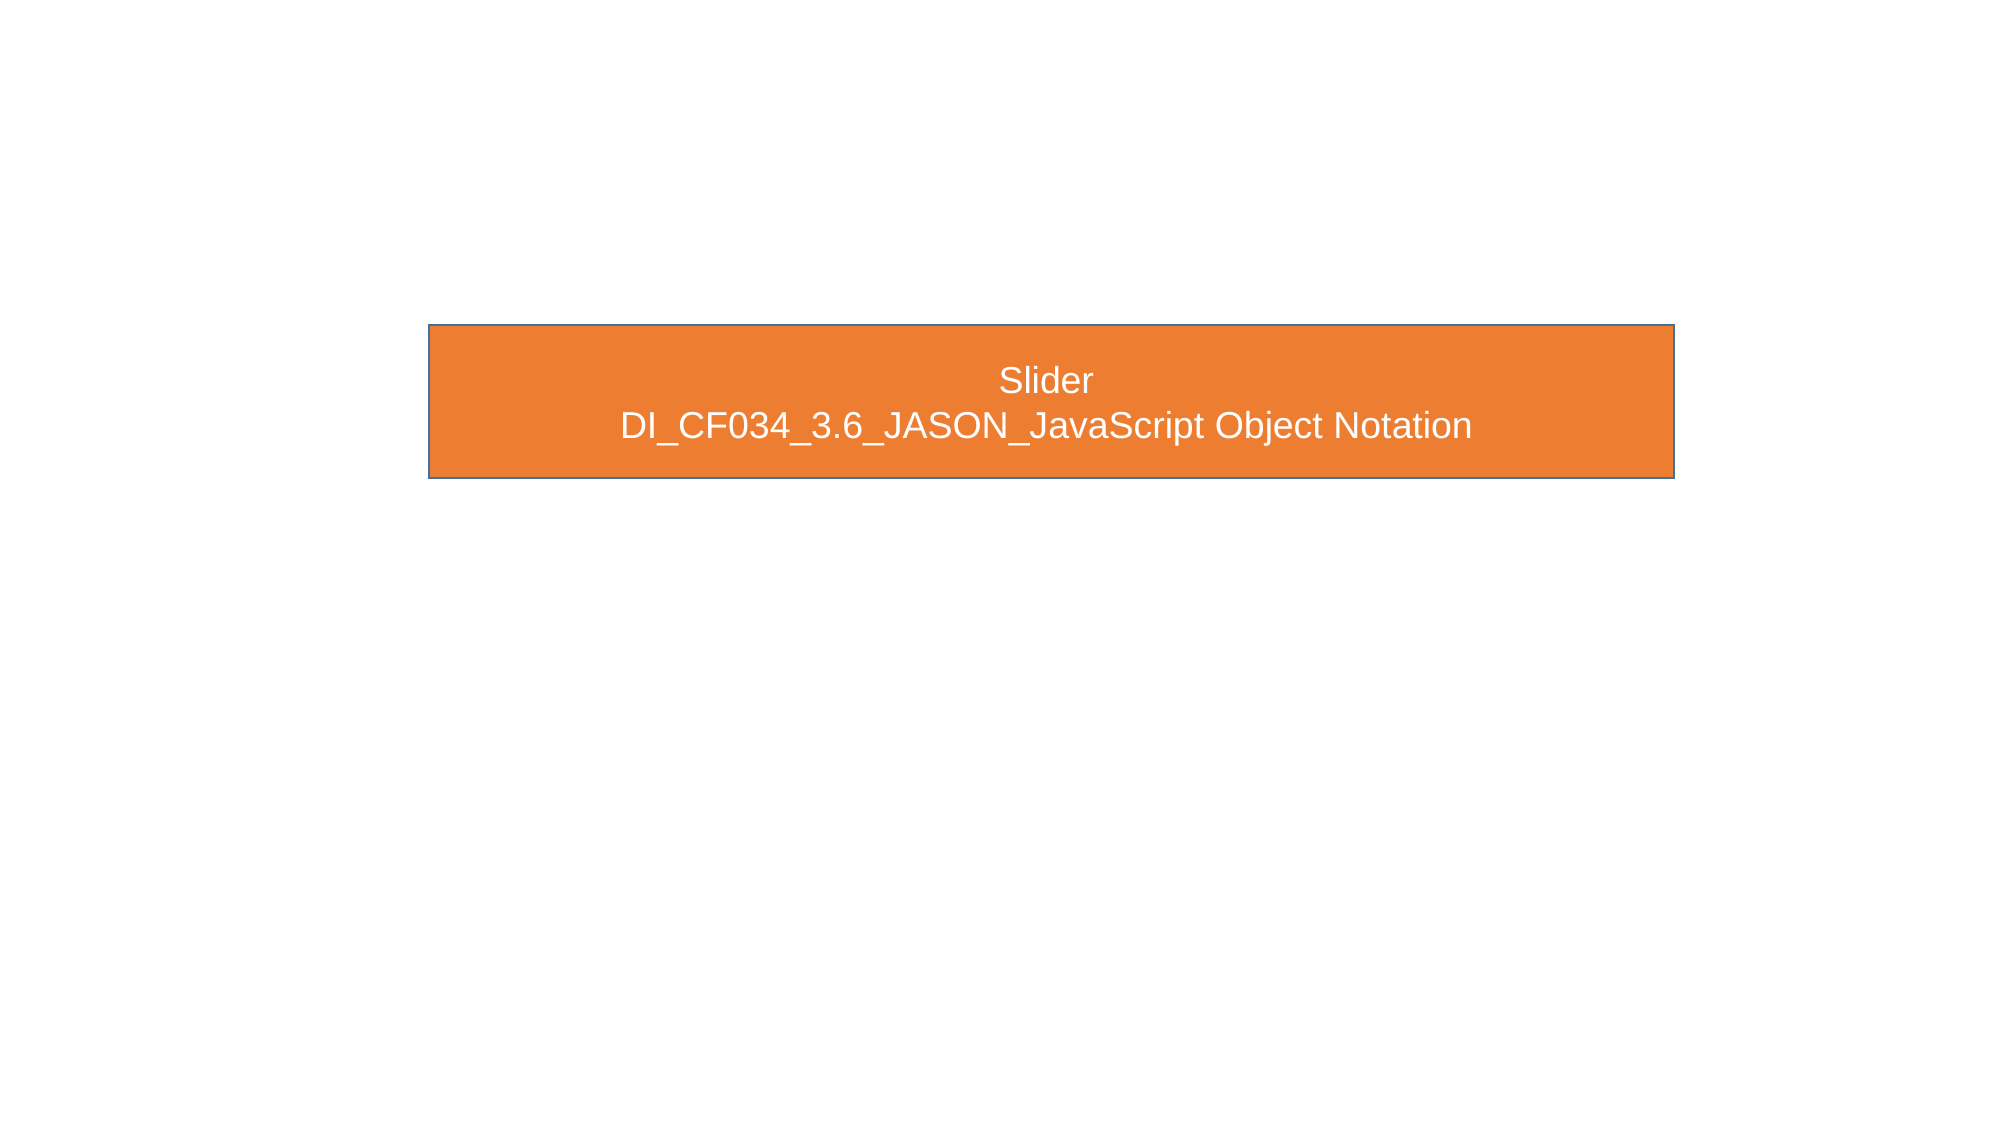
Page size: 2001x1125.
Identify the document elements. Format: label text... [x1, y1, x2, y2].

text_box Slider DI_CF034_3.6_JASON_JavaScript Object Notation [429, 324, 1674, 478]
